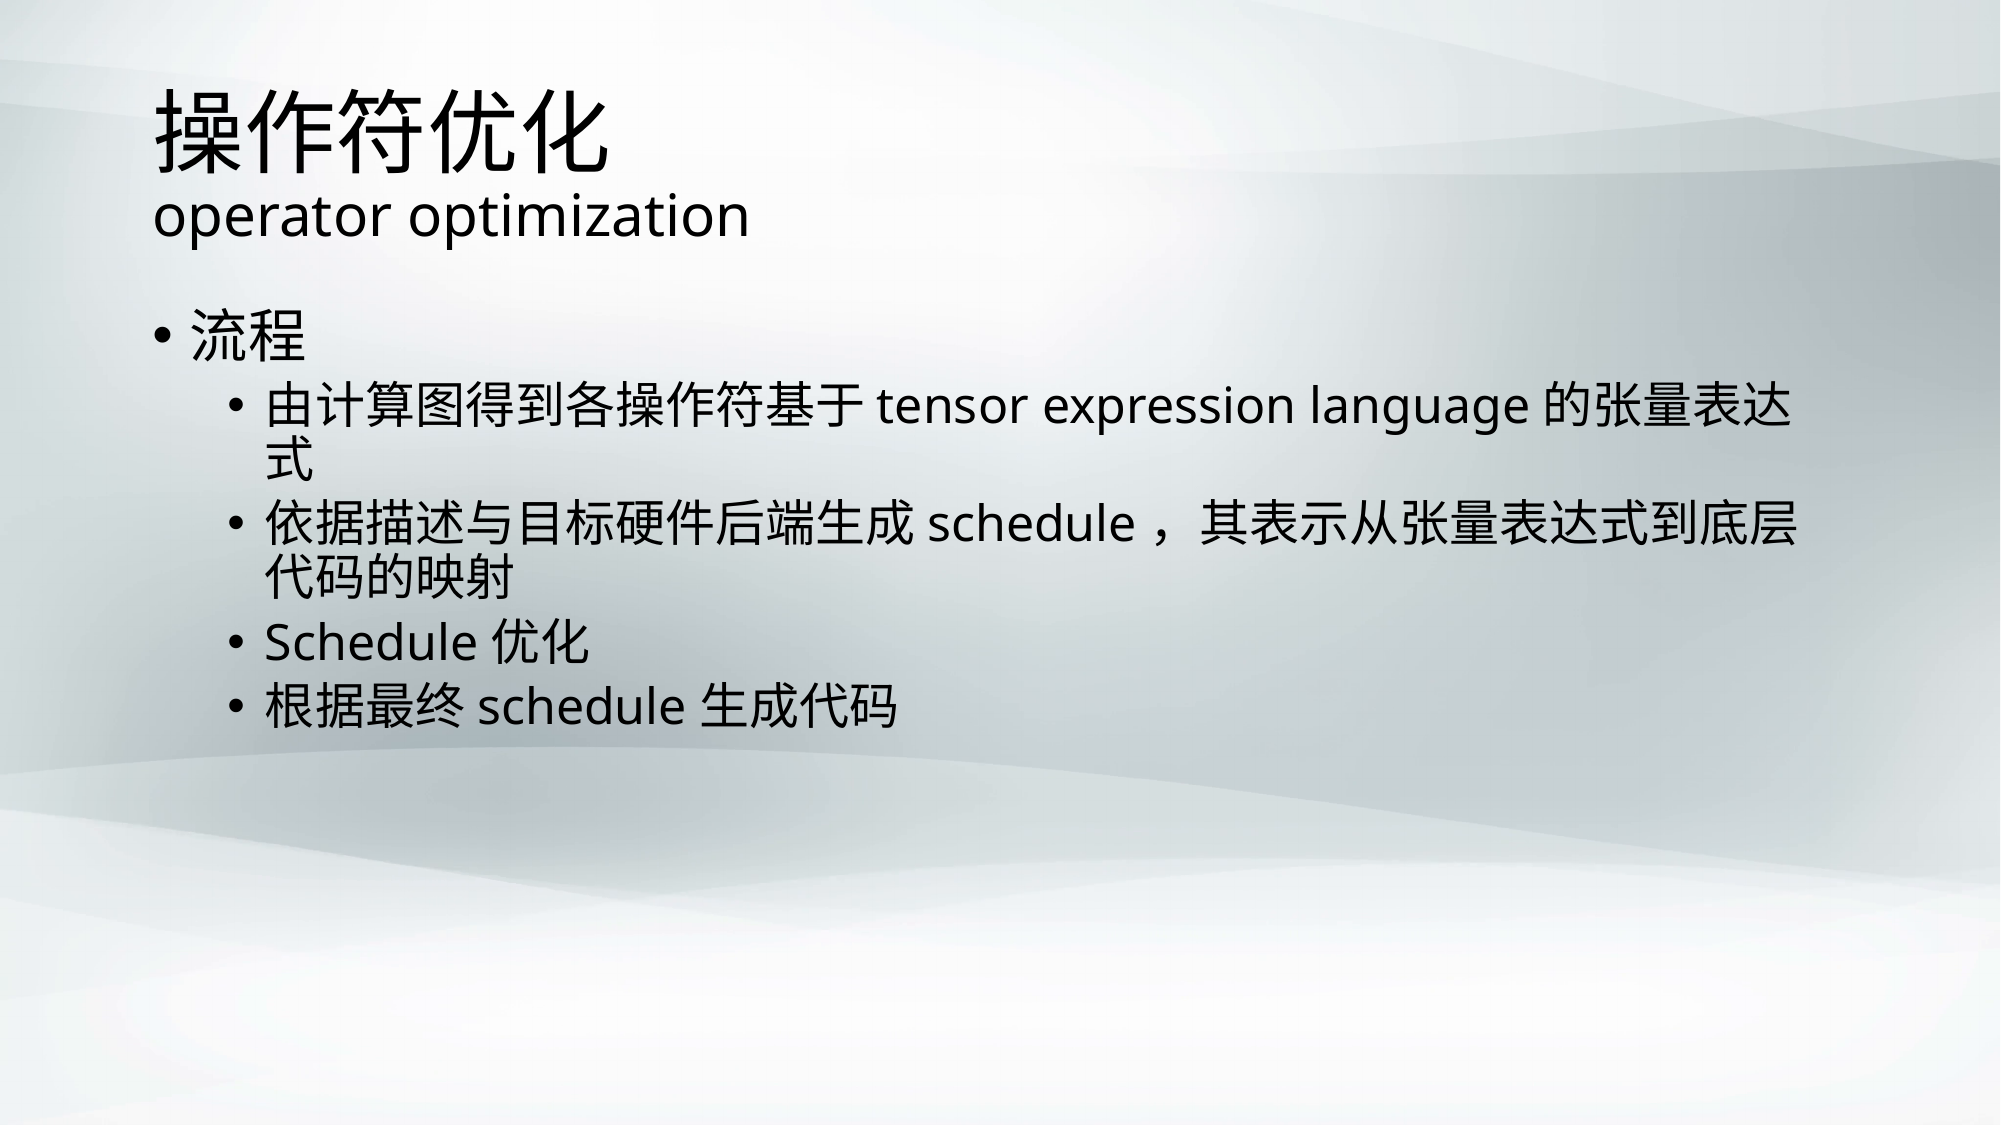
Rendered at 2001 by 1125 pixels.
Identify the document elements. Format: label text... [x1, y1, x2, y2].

title 操作符优化 operator optimization [137, 59, 1863, 278]
list 流程 由计算图得到各操作符基于tensor expression language的张量表达式 依据描述与目标硬件后端生成schedule，其表示从张量表达式到底层代码的映射 Schedule优化 根据最终schedule生成代码 [137, 299, 1850, 1014]
picture [0, 0, 2001, 1125]
